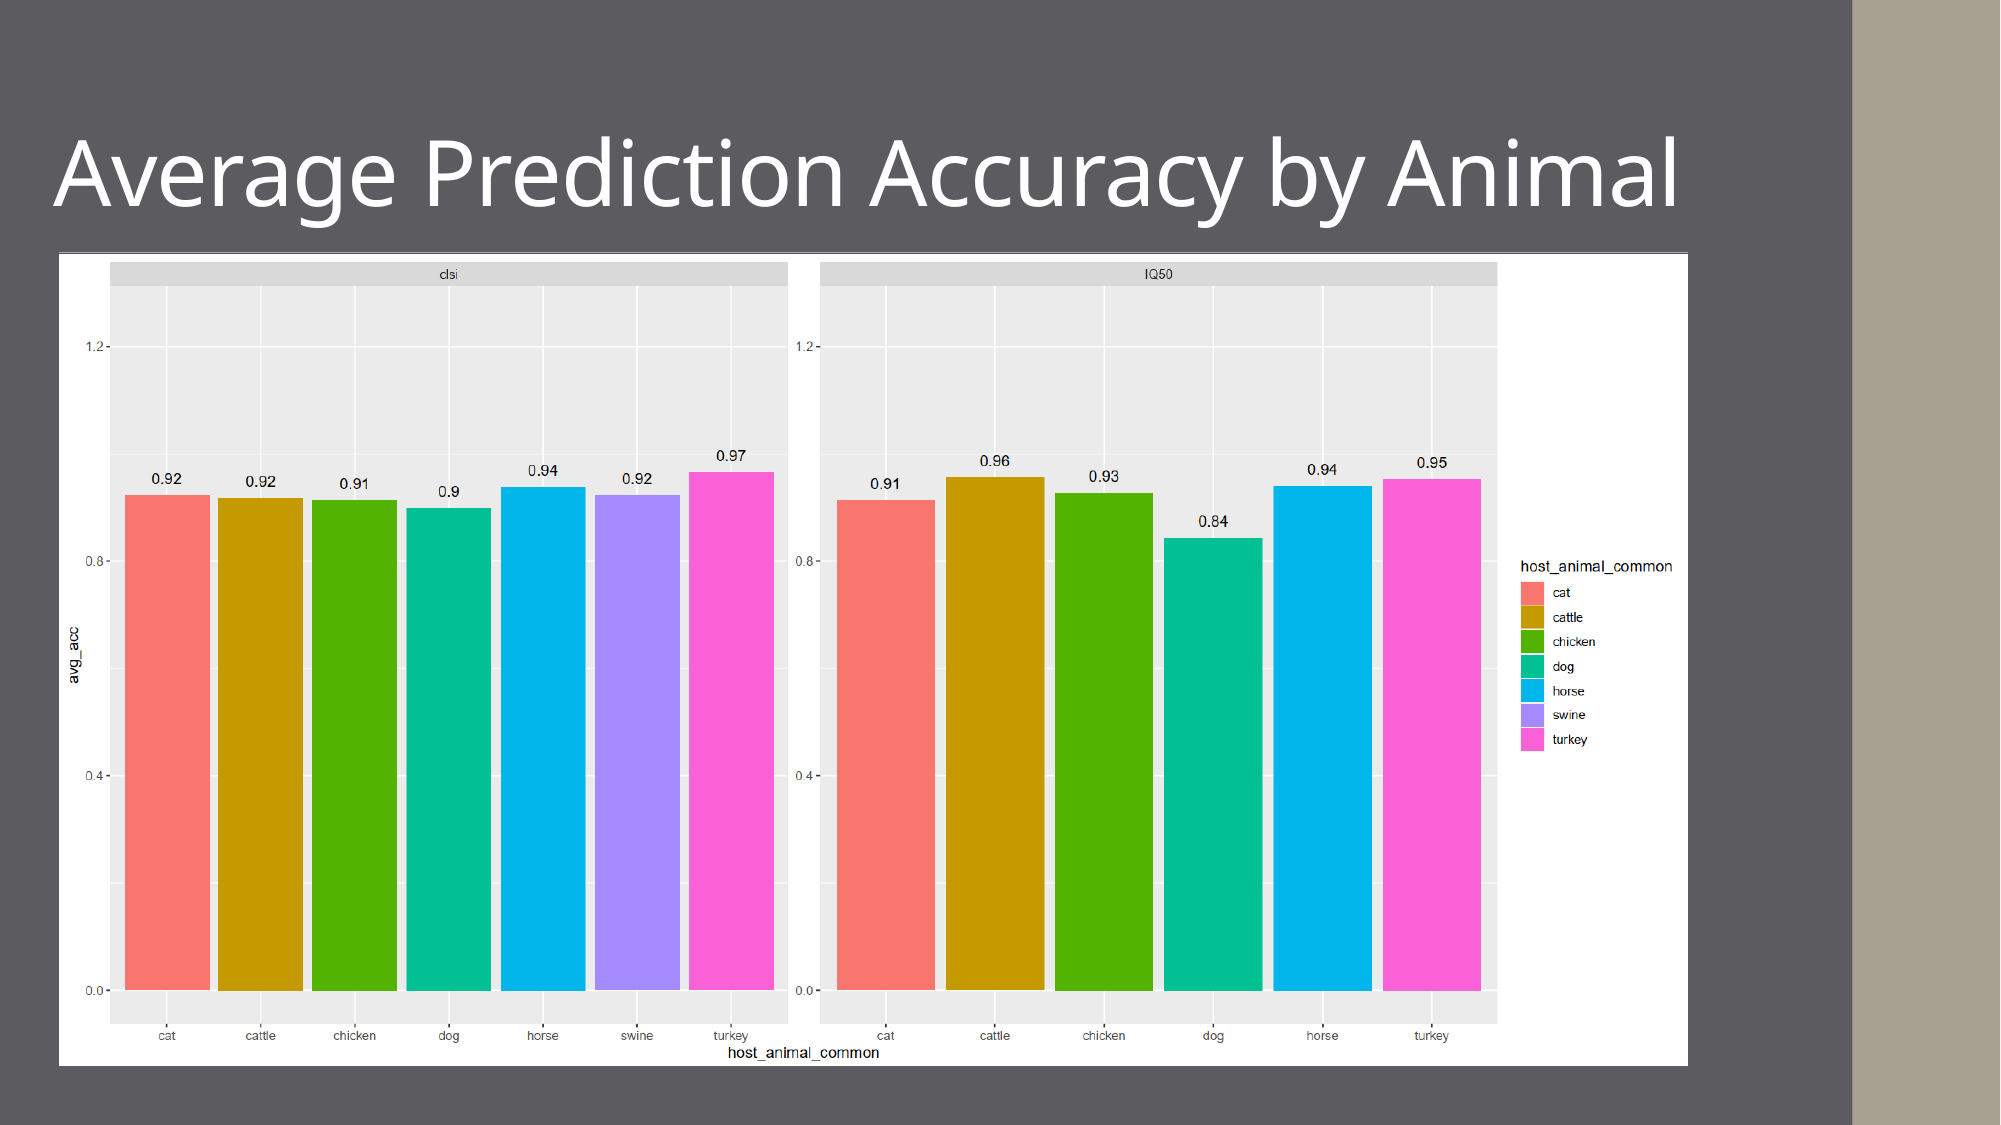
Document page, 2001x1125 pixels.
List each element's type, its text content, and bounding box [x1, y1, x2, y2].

picture [59, 251, 1688, 1066]
title Average Prediction Accuracy by Animal [38, 15, 1774, 234]
